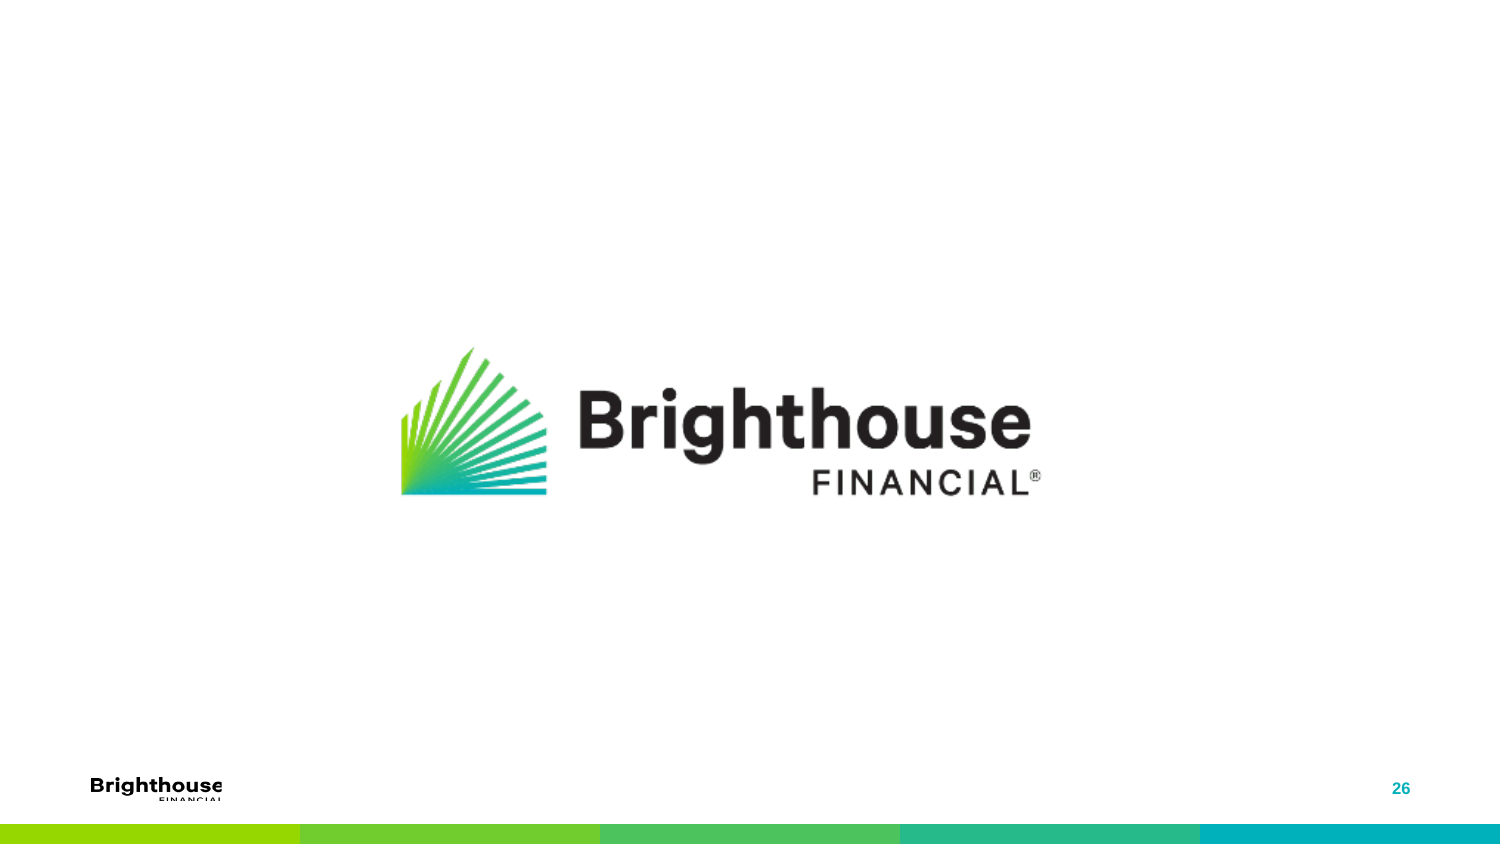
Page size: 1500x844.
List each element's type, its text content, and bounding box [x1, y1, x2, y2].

slide_number 26 [1370, 777, 1411, 798]
picture [0, 824, 1500, 844]
picture [396, 271, 1104, 573]
